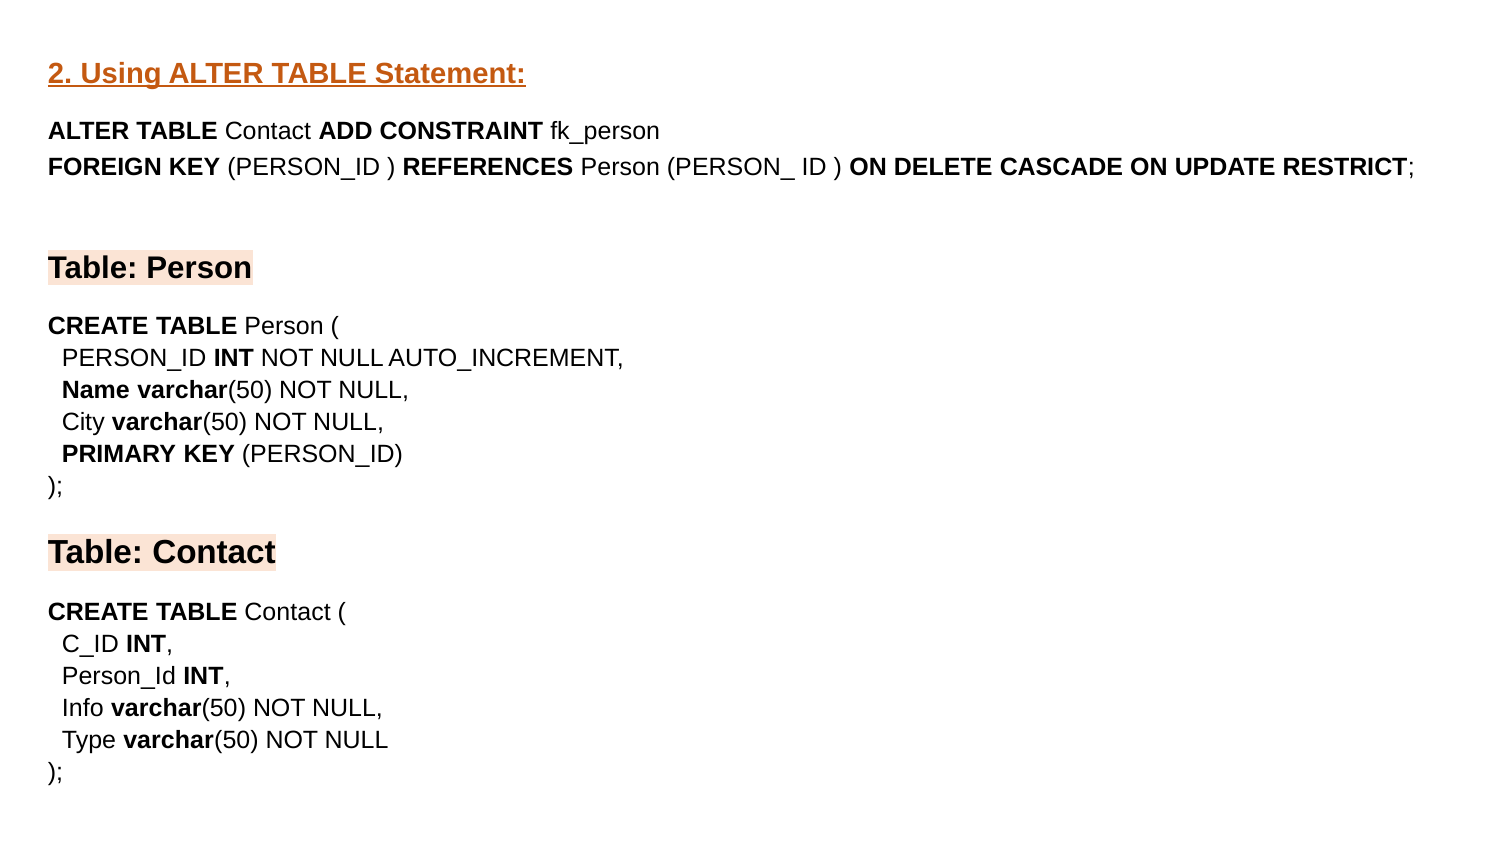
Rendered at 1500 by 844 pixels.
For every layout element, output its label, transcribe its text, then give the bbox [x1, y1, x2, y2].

text_box 2. Using ALTER TABLE Statement: ALTER TABLE Contact ADD CONSTRAINT fk_person FOREIGN KEY (PERSON_ID ) REFERENCES Person (PERSON_ ID ) ON DELETE CASCADE ON UPDATE RESTRICT; Table: Person CREATE TABLE Person ( PERSON_ID INT NOT NULL AUTO_INCREMENT, Name varchar(50) NOT NULL, City varchar(50) NOT NULL, PRIMARY KEY (PERSON_ID) ); Table: Contact CREATE TABLE Contact ( C_ID INT, Person_Id INT, Info varchar(50) NOT NULL, Type varchar(50) NOT NULL ); [32, 19, 1474, 838]
